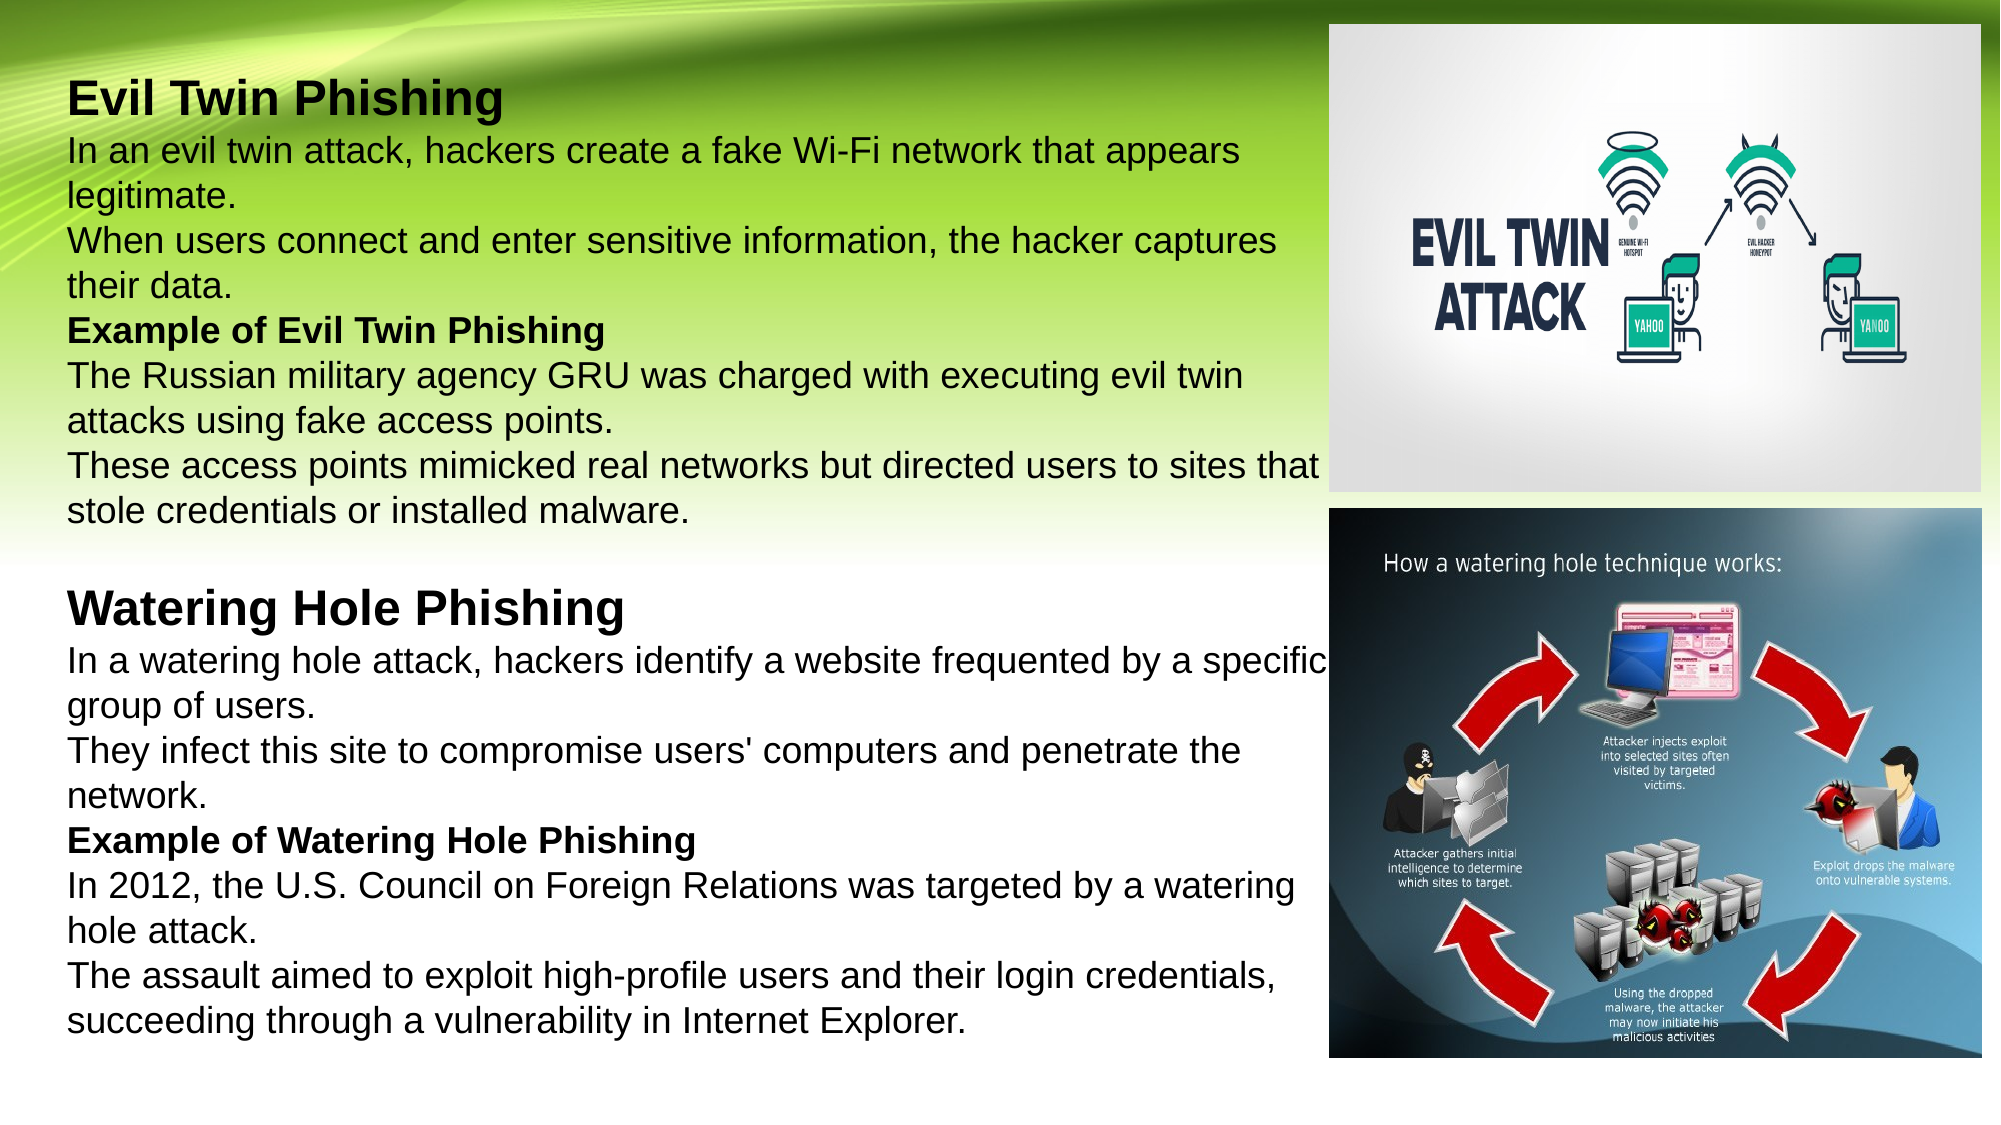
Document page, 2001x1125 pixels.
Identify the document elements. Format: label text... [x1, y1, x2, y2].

text_box Evil Twin Phishing In an evil twin attack, hackers create a fake Wi-Fi network that appears legitimate. When users connect and enter sensitive information, the hacker captures their data. Example of Evil Twin Phishing The Russian military agency GRU was charged with executing evil twin attacks using fake access points. These access points mimicked real networks but directed users to sites that stole credentials or installed malware. Watering Hole Phishing In a watering hole attack, hackers identify a website frequented by a specific group of users. They infect this site to compromise users' computers and penetrate the network. Example of Watering Hole Phishing In 2012, the U.S. Council on Foreign Relations was targeted by a watering hole attack. The assault aimed to exploit high-profile users and their login credentials, succeeding through a vulnerability in Internet Explorer. [52, 58, 1355, 1048]
picture [0, 0, 2000, 1125]
